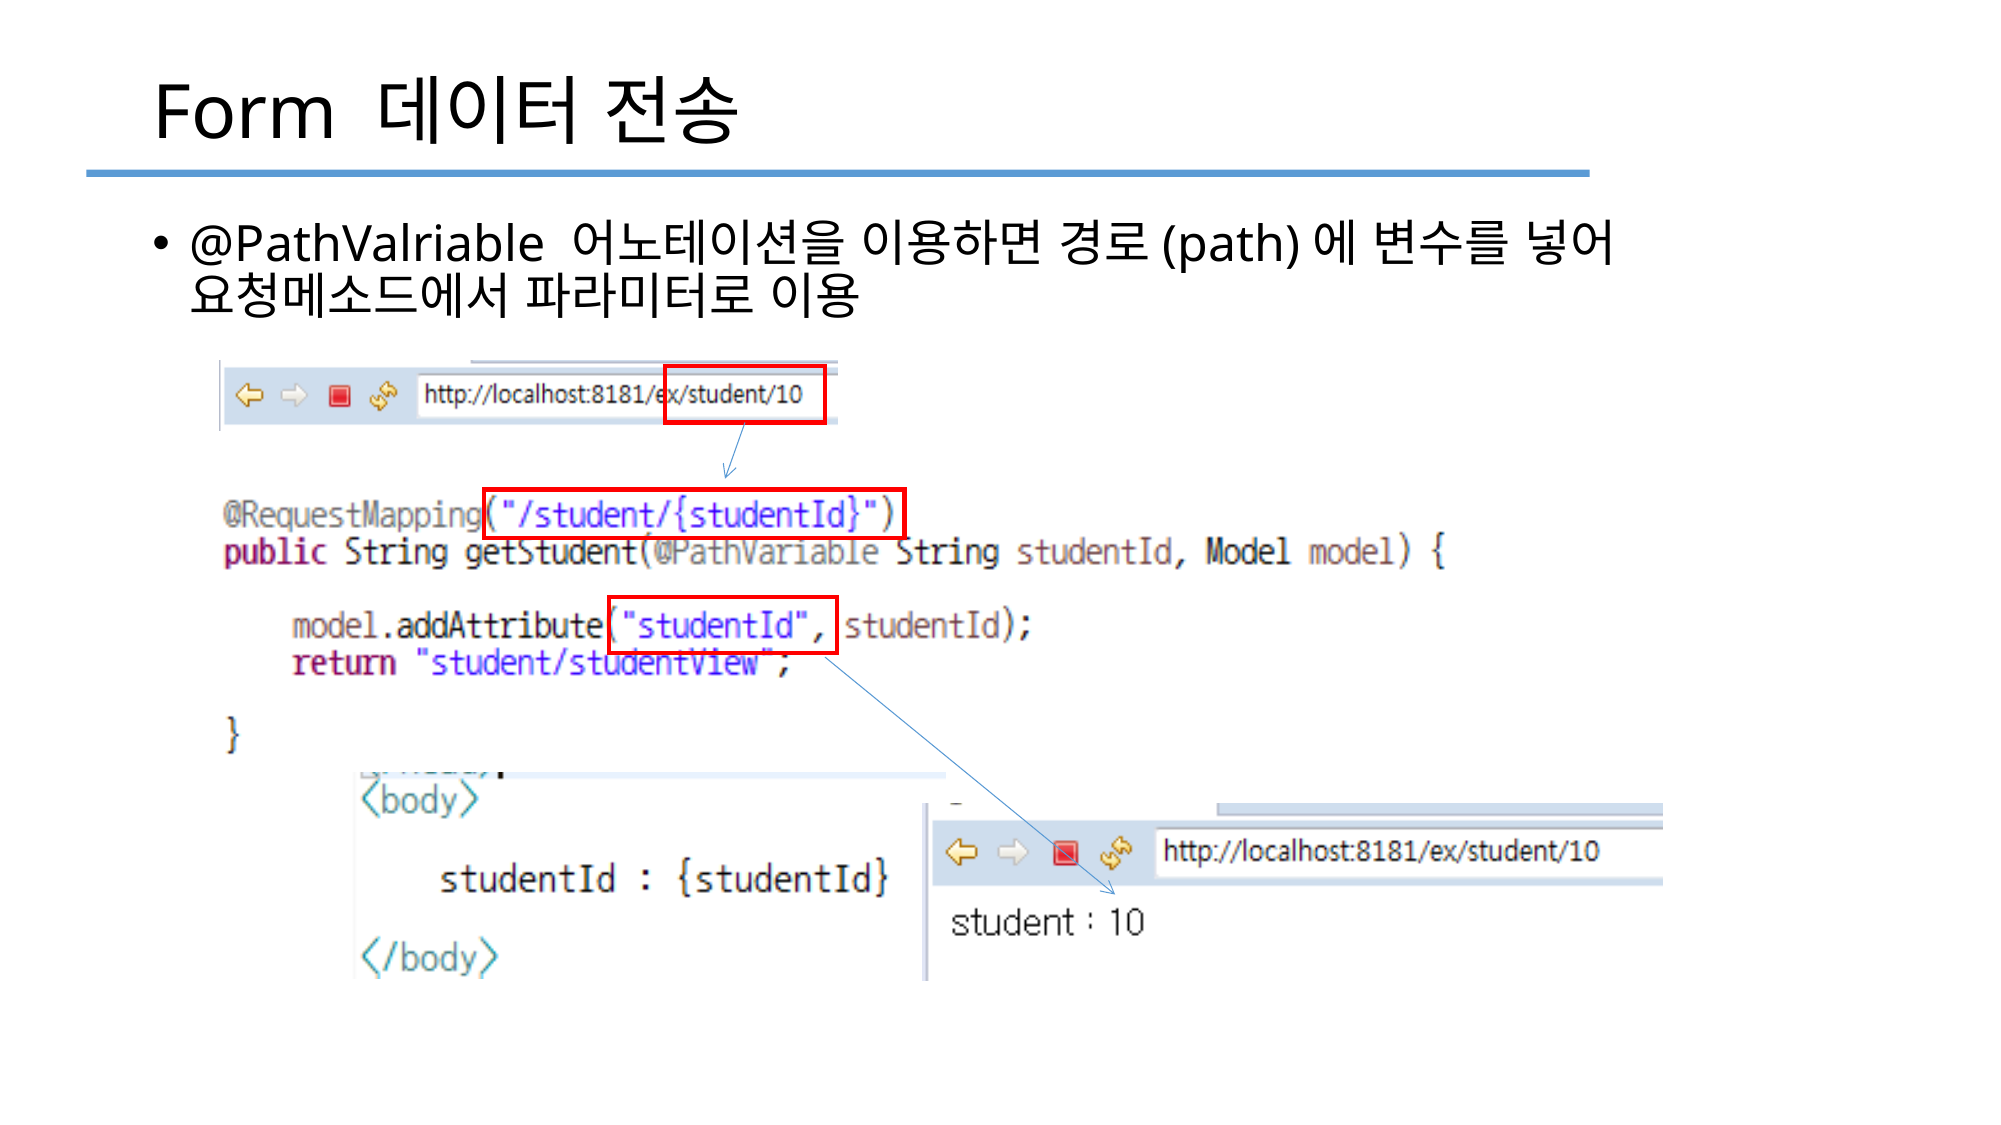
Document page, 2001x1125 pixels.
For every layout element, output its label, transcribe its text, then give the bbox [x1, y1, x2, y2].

title Form 데이터 전송 [137, 59, 1863, 170]
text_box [724, 422, 745, 479]
list @PathValriable 어노테이션을 이용하면 경로(path)에 변수를 넣어 요청메소드에서 파라미터로 이용 [137, 210, 1863, 1062]
picture [219, 360, 838, 431]
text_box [824, 657, 1116, 895]
picture [180, 464, 1663, 981]
